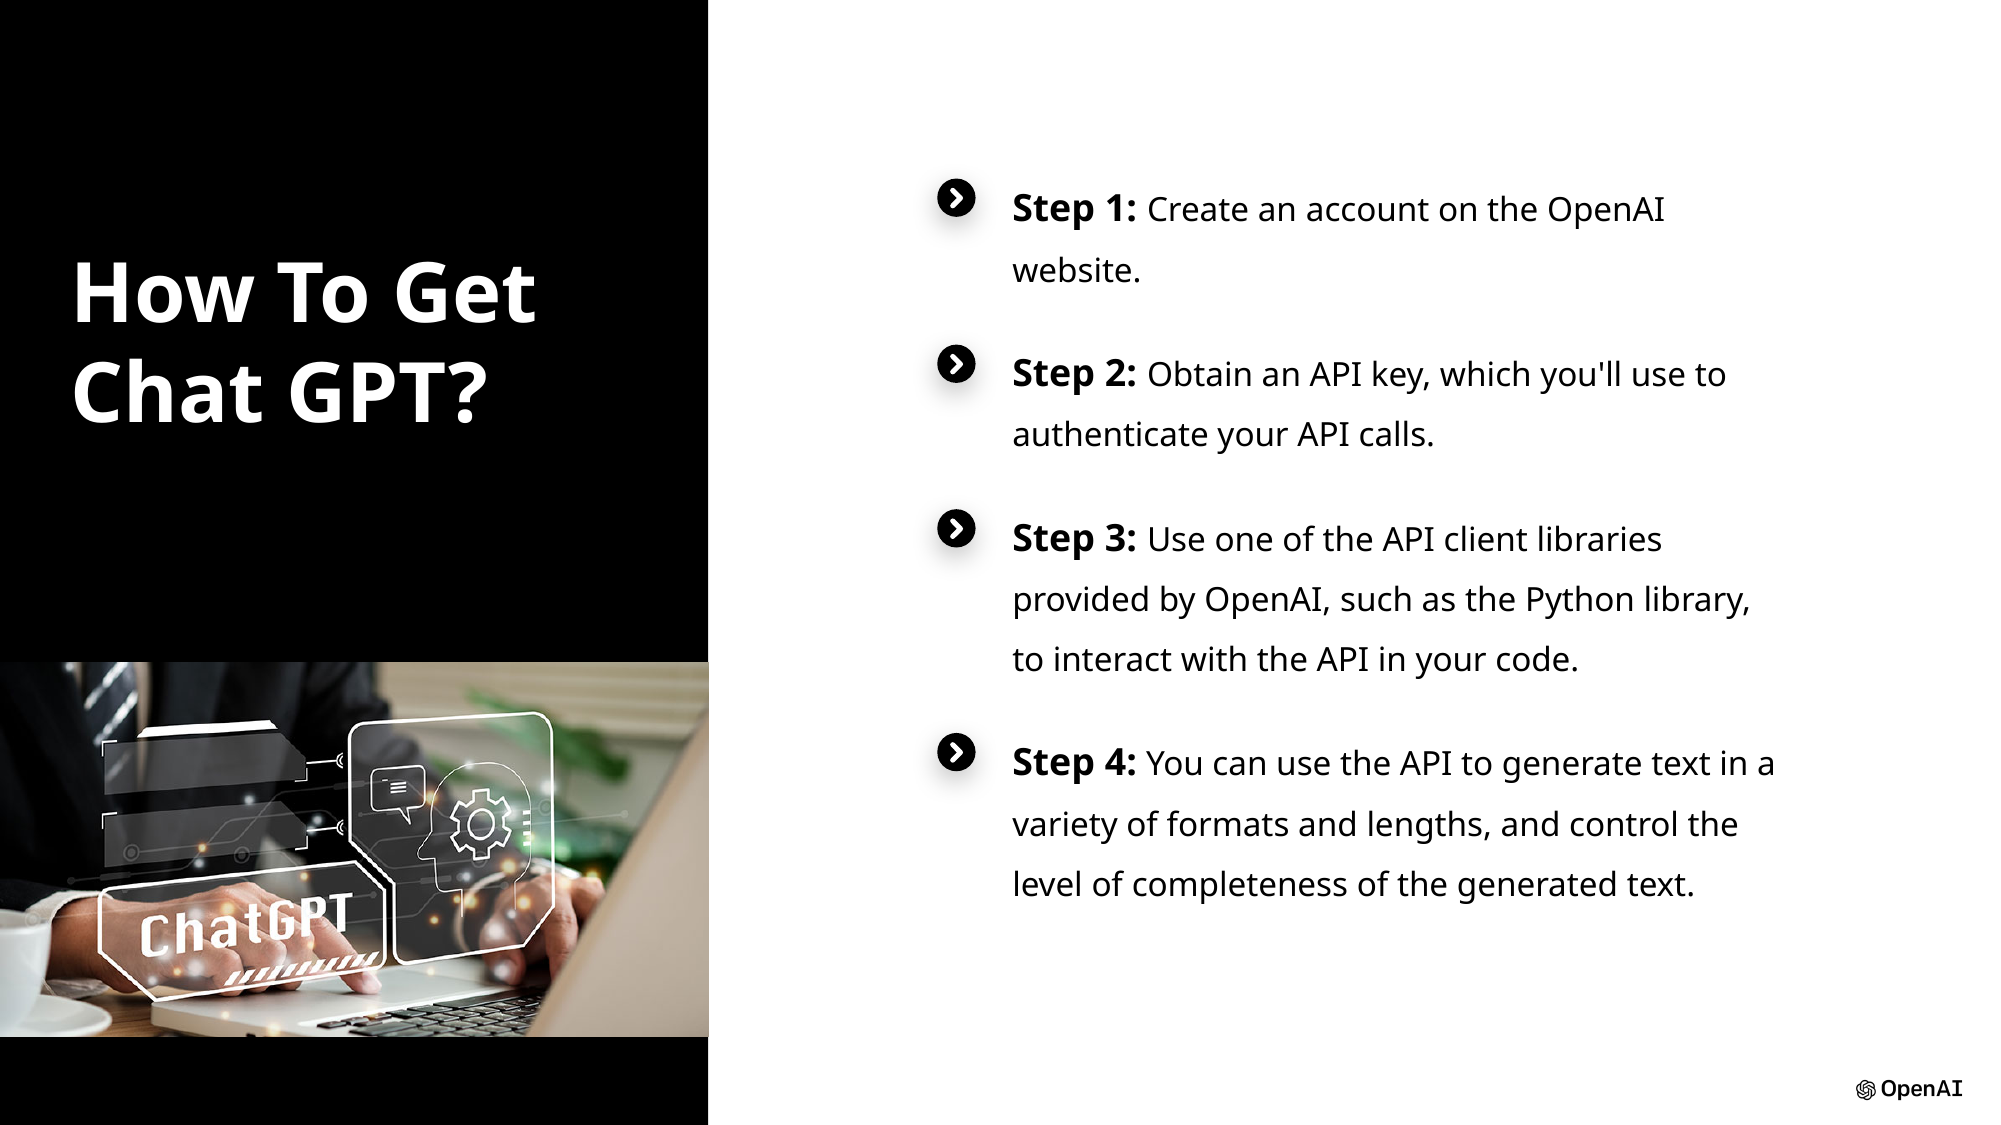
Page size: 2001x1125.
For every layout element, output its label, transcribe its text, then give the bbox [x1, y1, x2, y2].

text_box [0, 0, 709, 662]
text_box [0, 1037, 709, 1125]
text_box How To Get Chat GPT? [55, 231, 668, 447]
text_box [937, 153, 1800, 972]
picture [0, 662, 709, 1037]
picture [1855, 1073, 1963, 1107]
